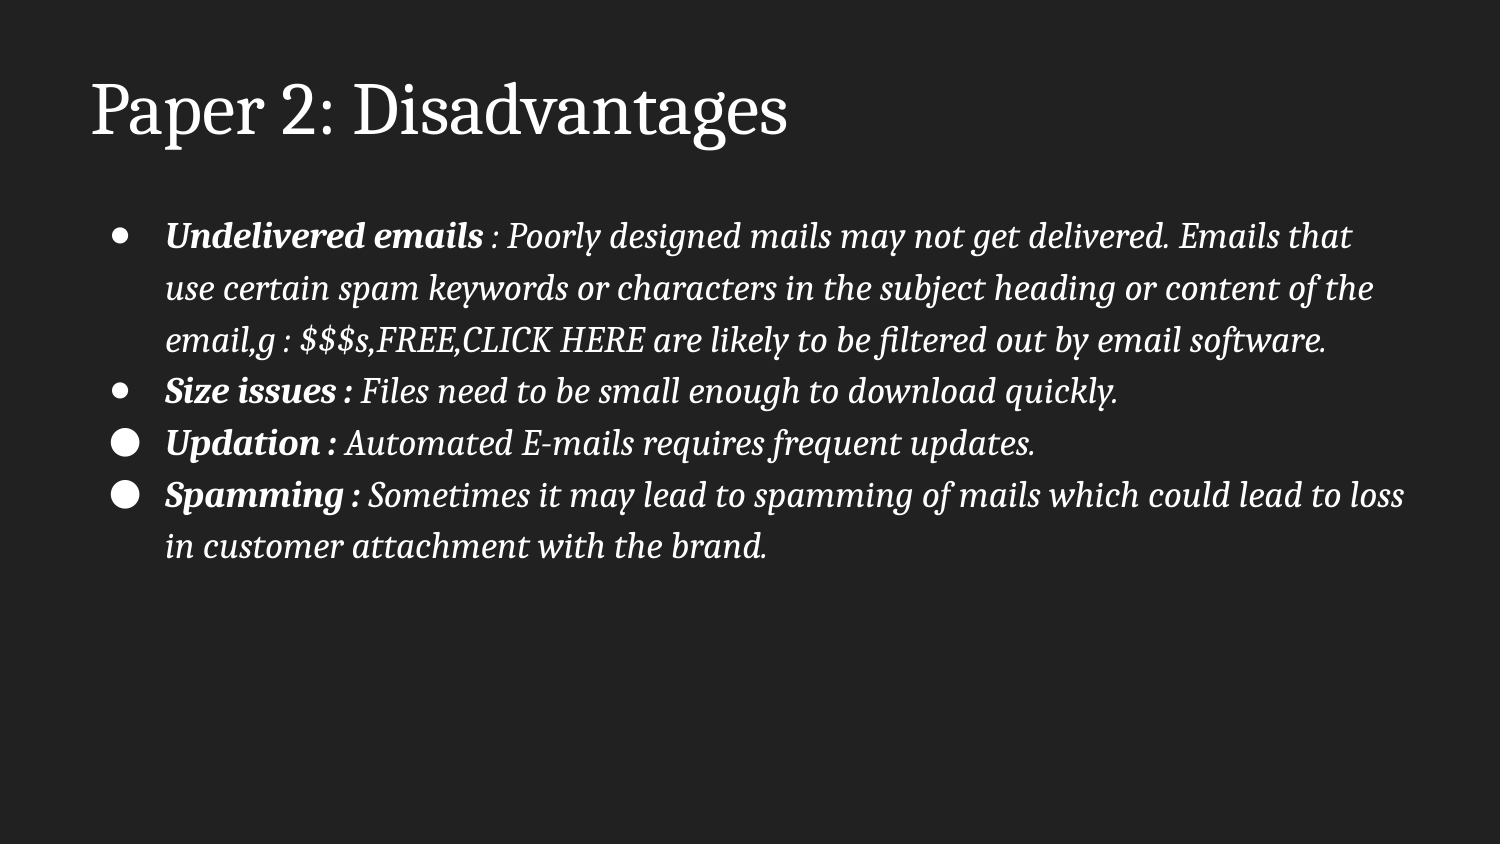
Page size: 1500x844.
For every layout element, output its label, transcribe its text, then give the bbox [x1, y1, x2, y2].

list Undelivered emails : Poorly designed mails may not get delivered. Emails that use certain spam keywords or characters in the subject heading or content of the email,g : $$$s,FREE,CLICK HERE are likely to be filtered out by email software. Size issues : Files need to be small enough to download quickly. Updation : Automated E-mails requires frequent updates. Spamming : Sometimes it may lead to spamming of mails which could lead to loss in customer attachment with the brand. [75, 196, 1425, 754]
title Paper 2: Disadvantages [75, 33, 1425, 175]
